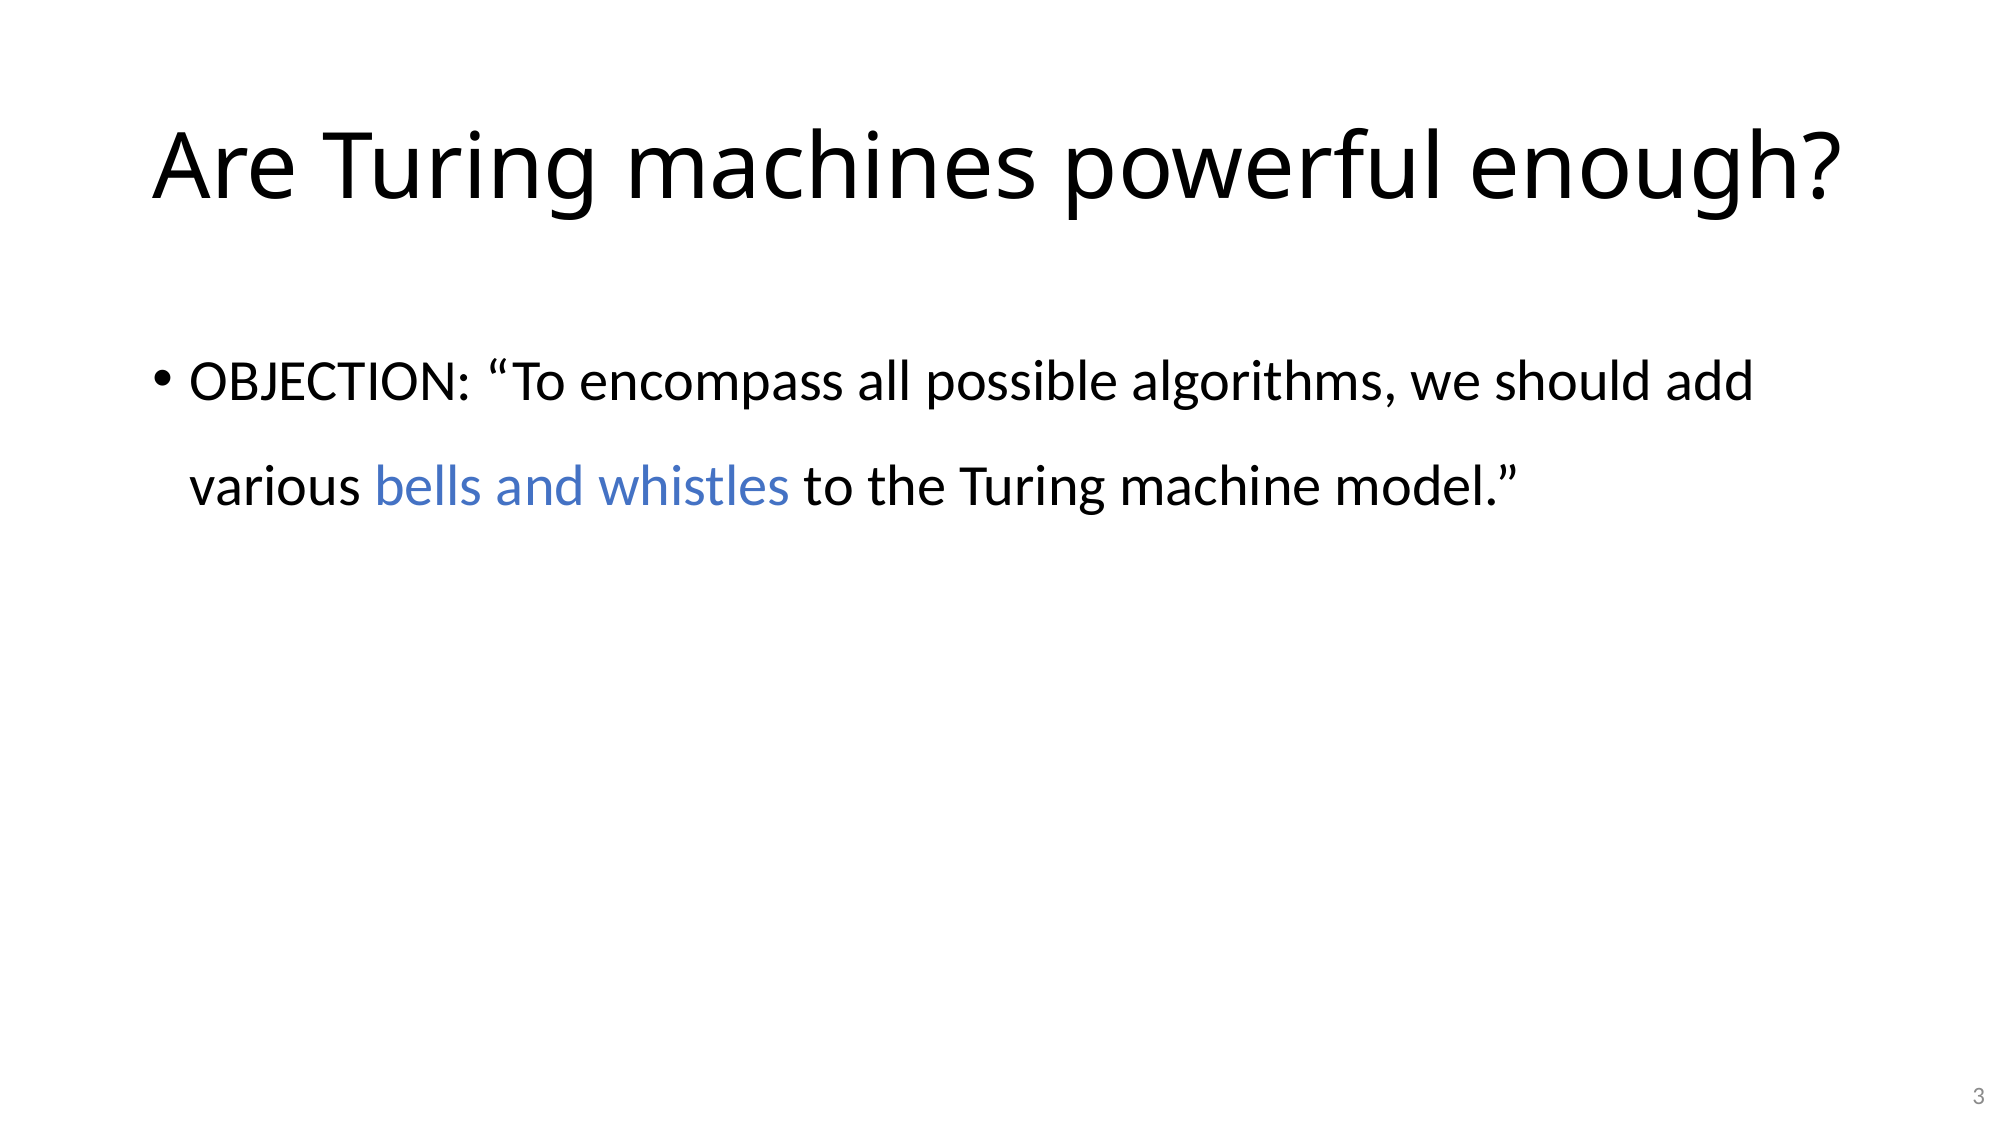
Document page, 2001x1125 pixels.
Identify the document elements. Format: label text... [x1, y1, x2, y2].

list OBJECTION: “To encompass all possible algorithms, we should add various bells and whistles to the Turing machine model.” [137, 299, 1863, 1014]
title Are Turing machines powerful enough? [137, 59, 1863, 278]
slide_number 3 [1550, 1064, 2000, 1125]
